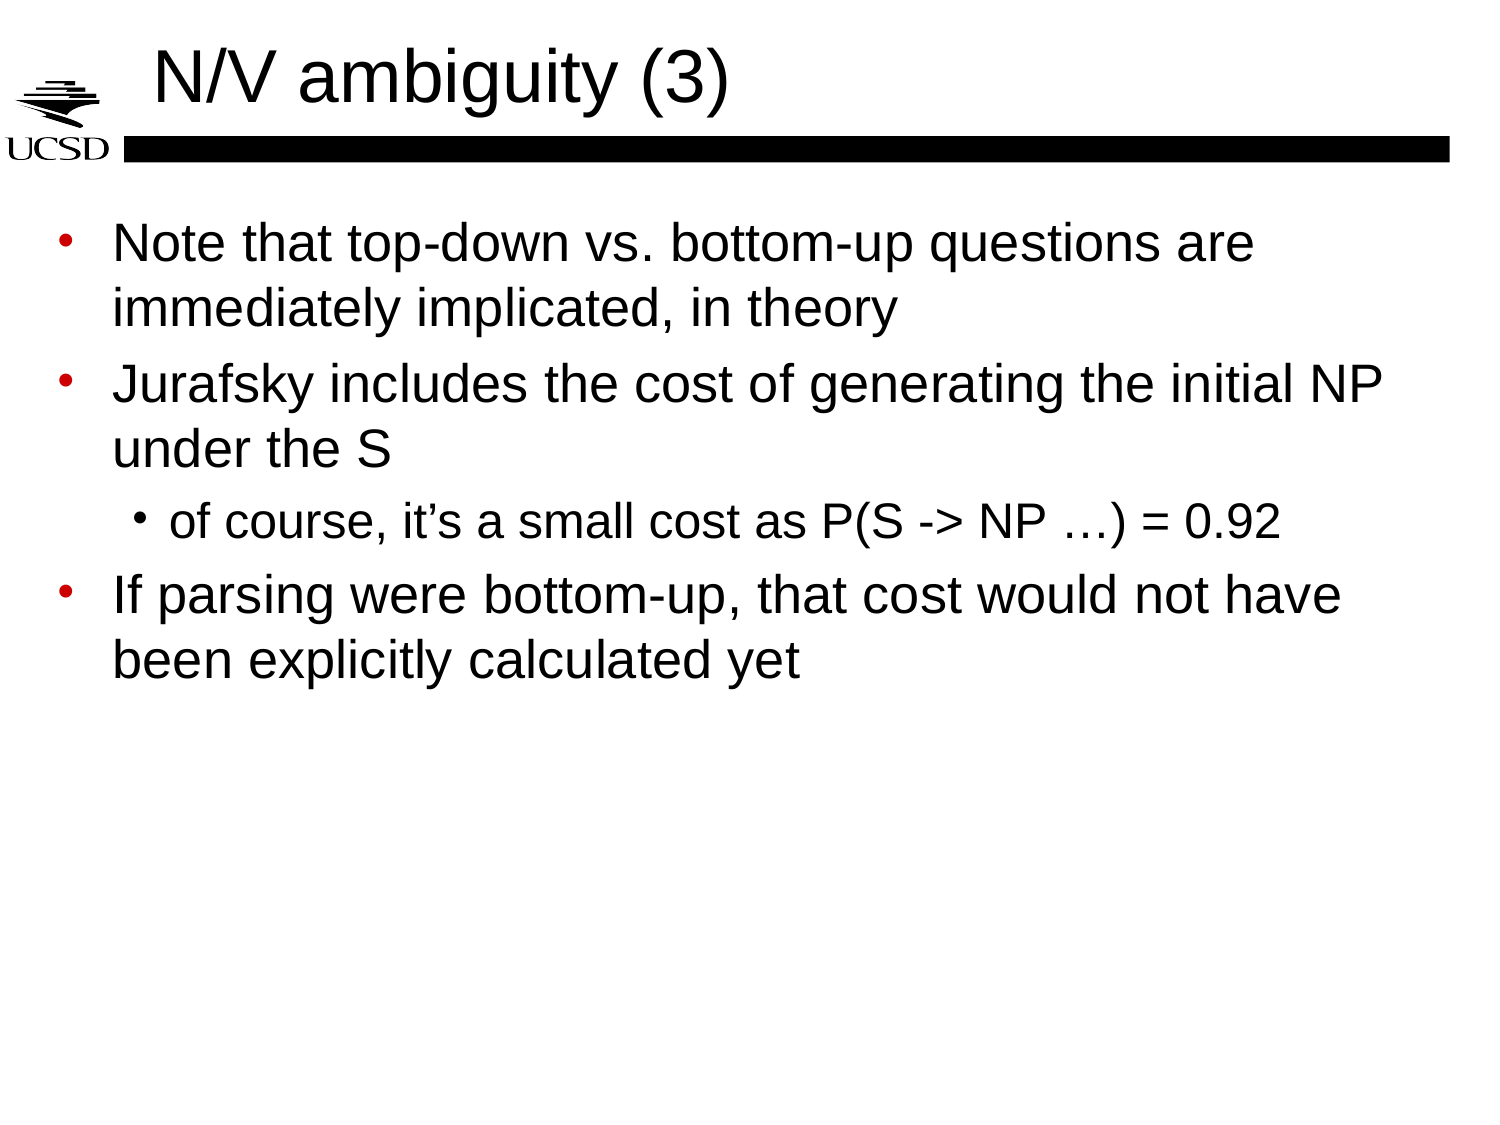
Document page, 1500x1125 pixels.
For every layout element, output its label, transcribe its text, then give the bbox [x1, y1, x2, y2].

list Note that top-down vs. bottom-up questions are immediately implicated, in theory Jurafsky includes the cost of generating the initial NP under the S of course, it’s a small cost as P(S -> NP …) = 0.92 If parsing were bottom-up, that cost would not have been explicitly calculated yet [40, 199, 1448, 1026]
title N/V ambiguity (3) [137, 11, 1454, 126]
picture [0, 74, 113, 167]
